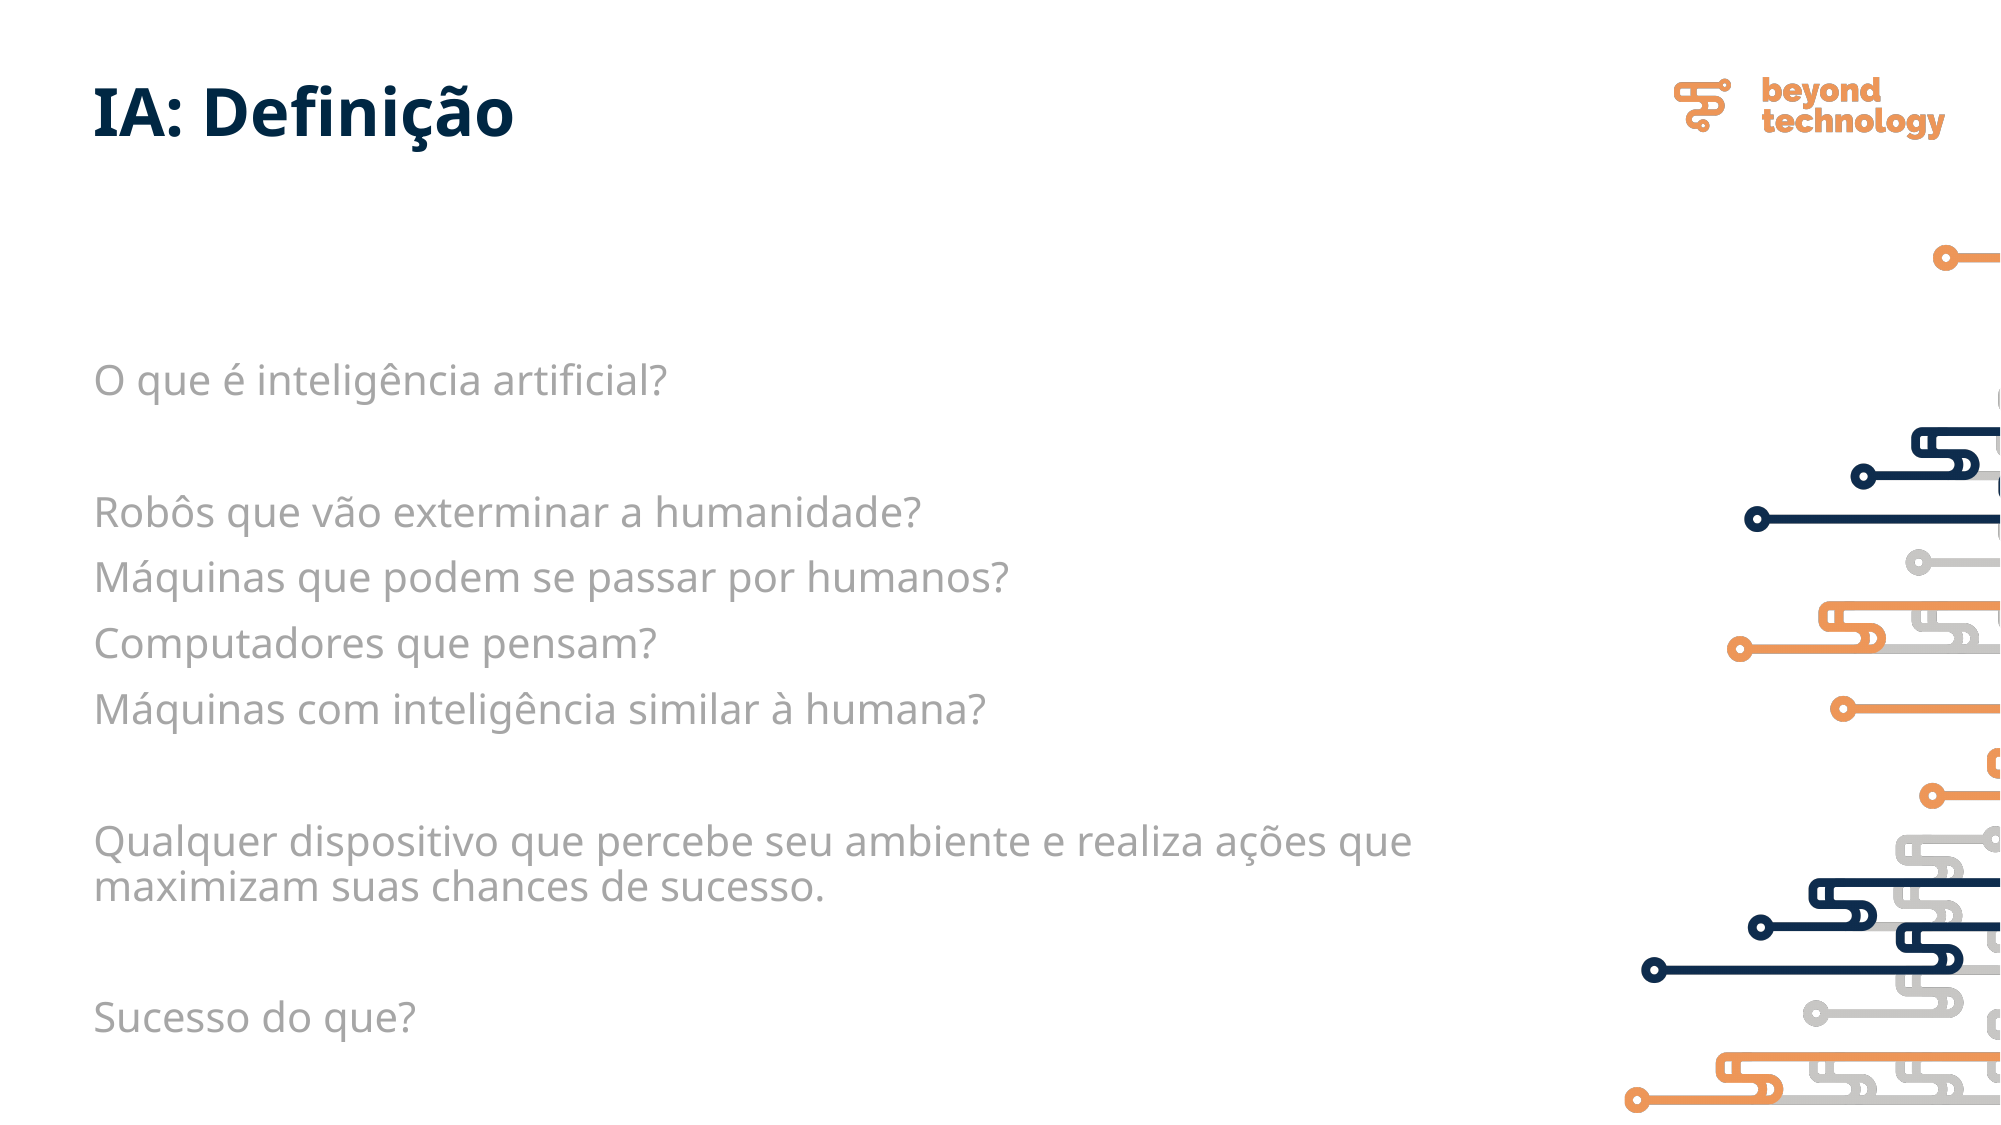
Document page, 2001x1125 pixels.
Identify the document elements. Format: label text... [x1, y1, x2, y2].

picture [1624, 210, 2001, 1113]
list O que é inteligência artificial? Robôs que vão exterminar a humanidade? Máquinas que podem se passar por humanos? Computadores que pensam? Máquinas com inteligência similar à humana? Qualquer dispositivo que percebe seu ambiente e realiza ações que maximizam suas chances de sucesso. Sucesso do que? [78, 352, 1493, 1027]
picture [1674, 77, 1945, 140]
list IA: Definição [78, 71, 1493, 156]
